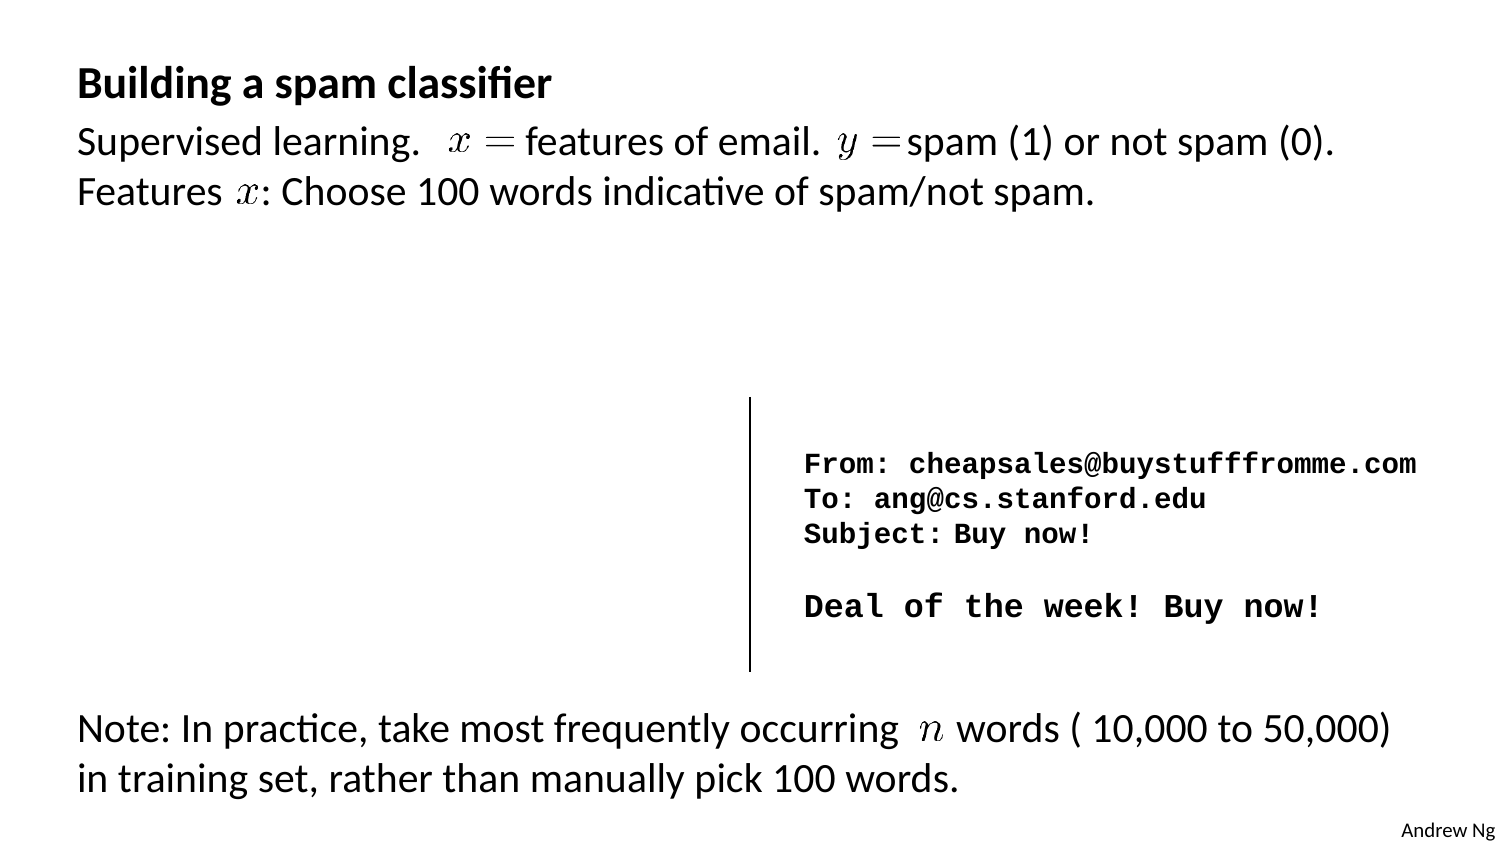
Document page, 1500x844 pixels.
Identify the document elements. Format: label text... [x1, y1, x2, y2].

picture [919, 721, 943, 741]
text_box From: cheapsales@buystufffromme.com To: ang@cs.stanford.edu Subject: Buy now! Deal of the week! Buy now! [789, 437, 1475, 632]
text_box Note: In practice, take most frequently occurring words ( 10,000 to 50,000) in training set, rather than manually pick 100 words. [62, 693, 1425, 808]
text_box Supervised learning. features of email. spam (1) or not spam (0). Features : Choose 100 words indicative of spam/not spam. [62, 106, 1425, 272]
picture [448, 132, 514, 153]
text_box Building a spam classifier [62, 45, 1425, 106]
picture [236, 184, 258, 204]
picture [837, 132, 901, 161]
